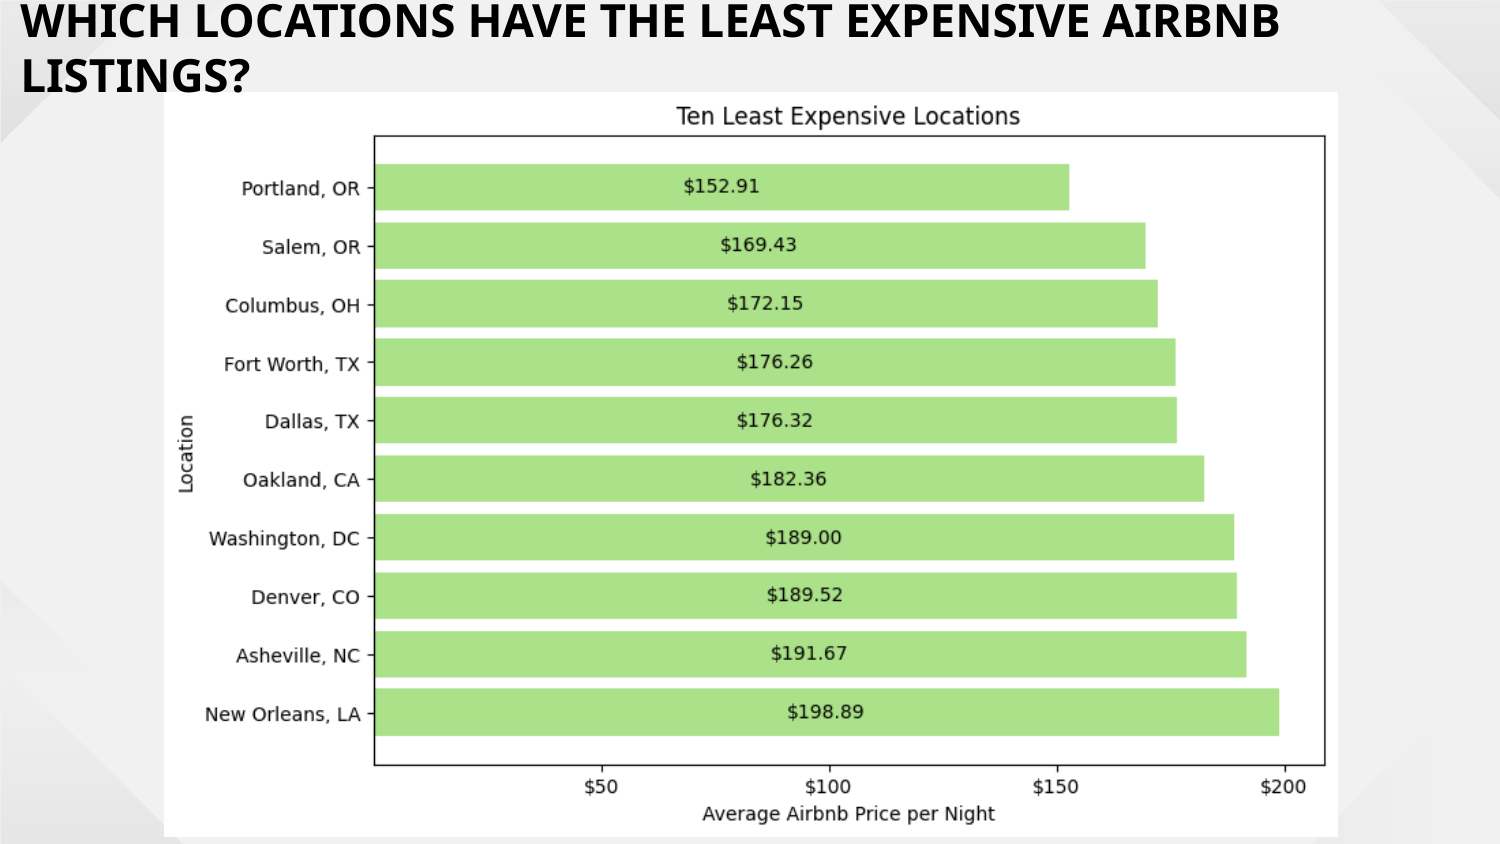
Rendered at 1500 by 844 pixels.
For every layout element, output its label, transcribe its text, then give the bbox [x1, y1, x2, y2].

text_box WHICH LOCATIONS HAVE THE LEAST EXPENSIVE AIRBNB LISTINGS? [5, 0, 1498, 94]
picture [164, 91, 1339, 838]
